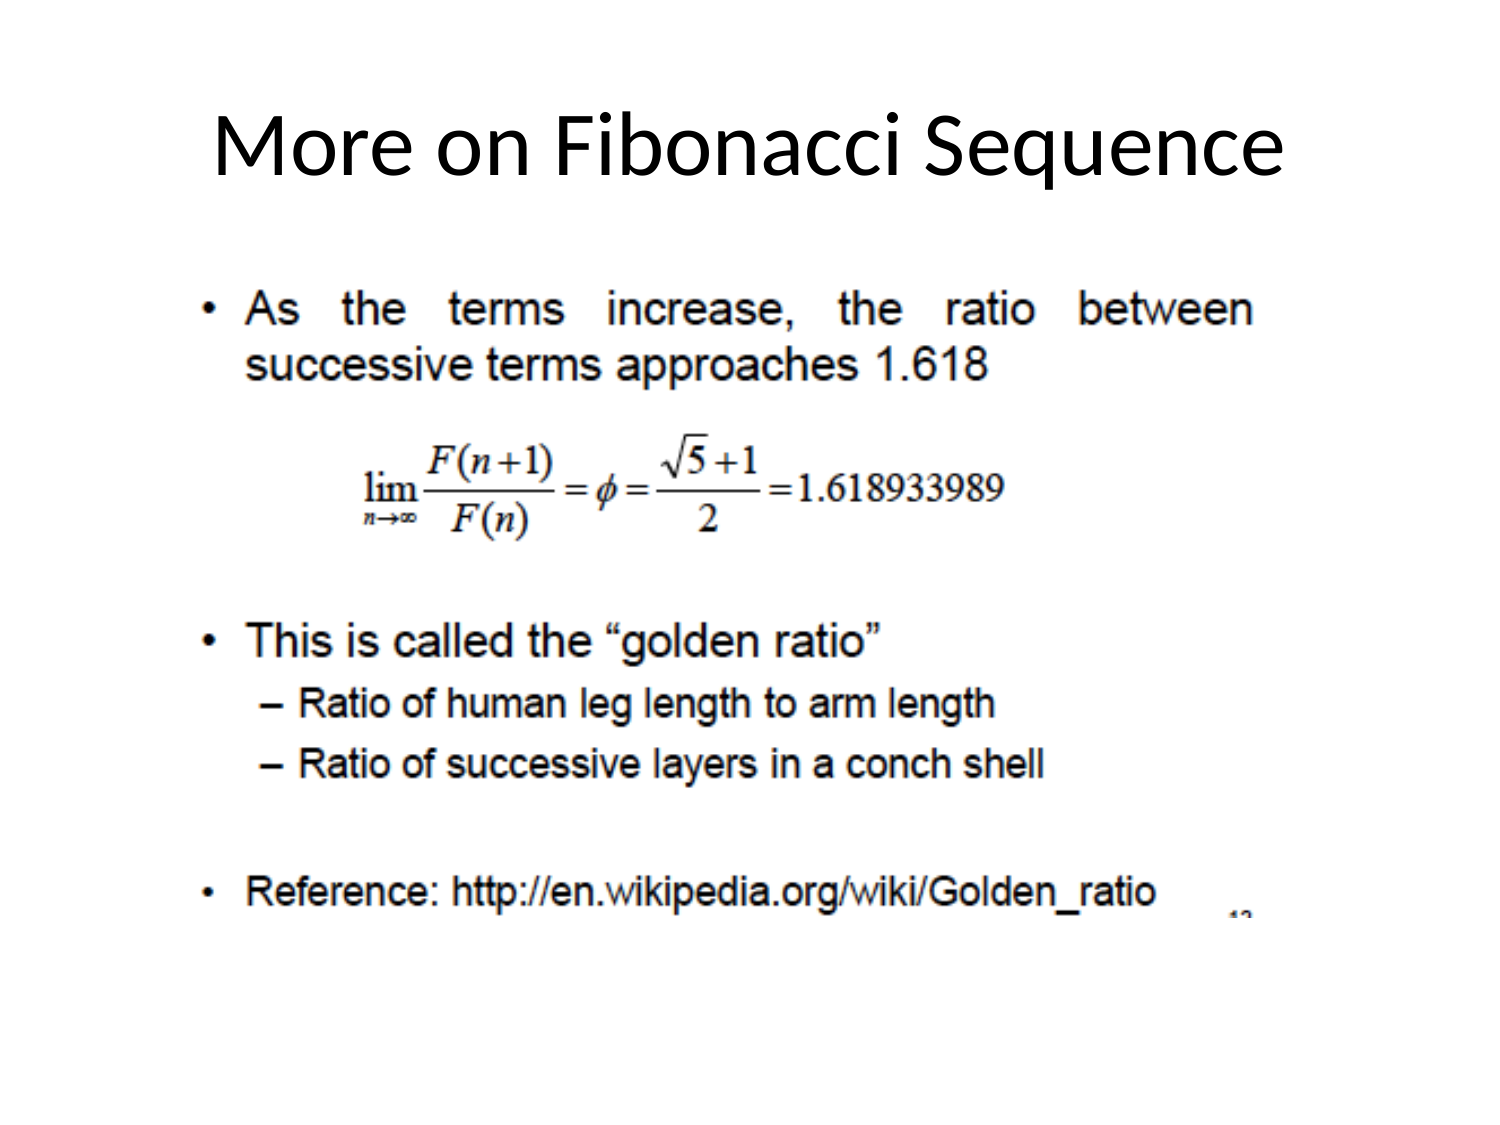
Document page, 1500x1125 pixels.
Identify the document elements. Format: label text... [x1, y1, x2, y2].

title More on Fibonacci Sequence [75, 45, 1425, 233]
picture [180, 272, 1274, 918]
